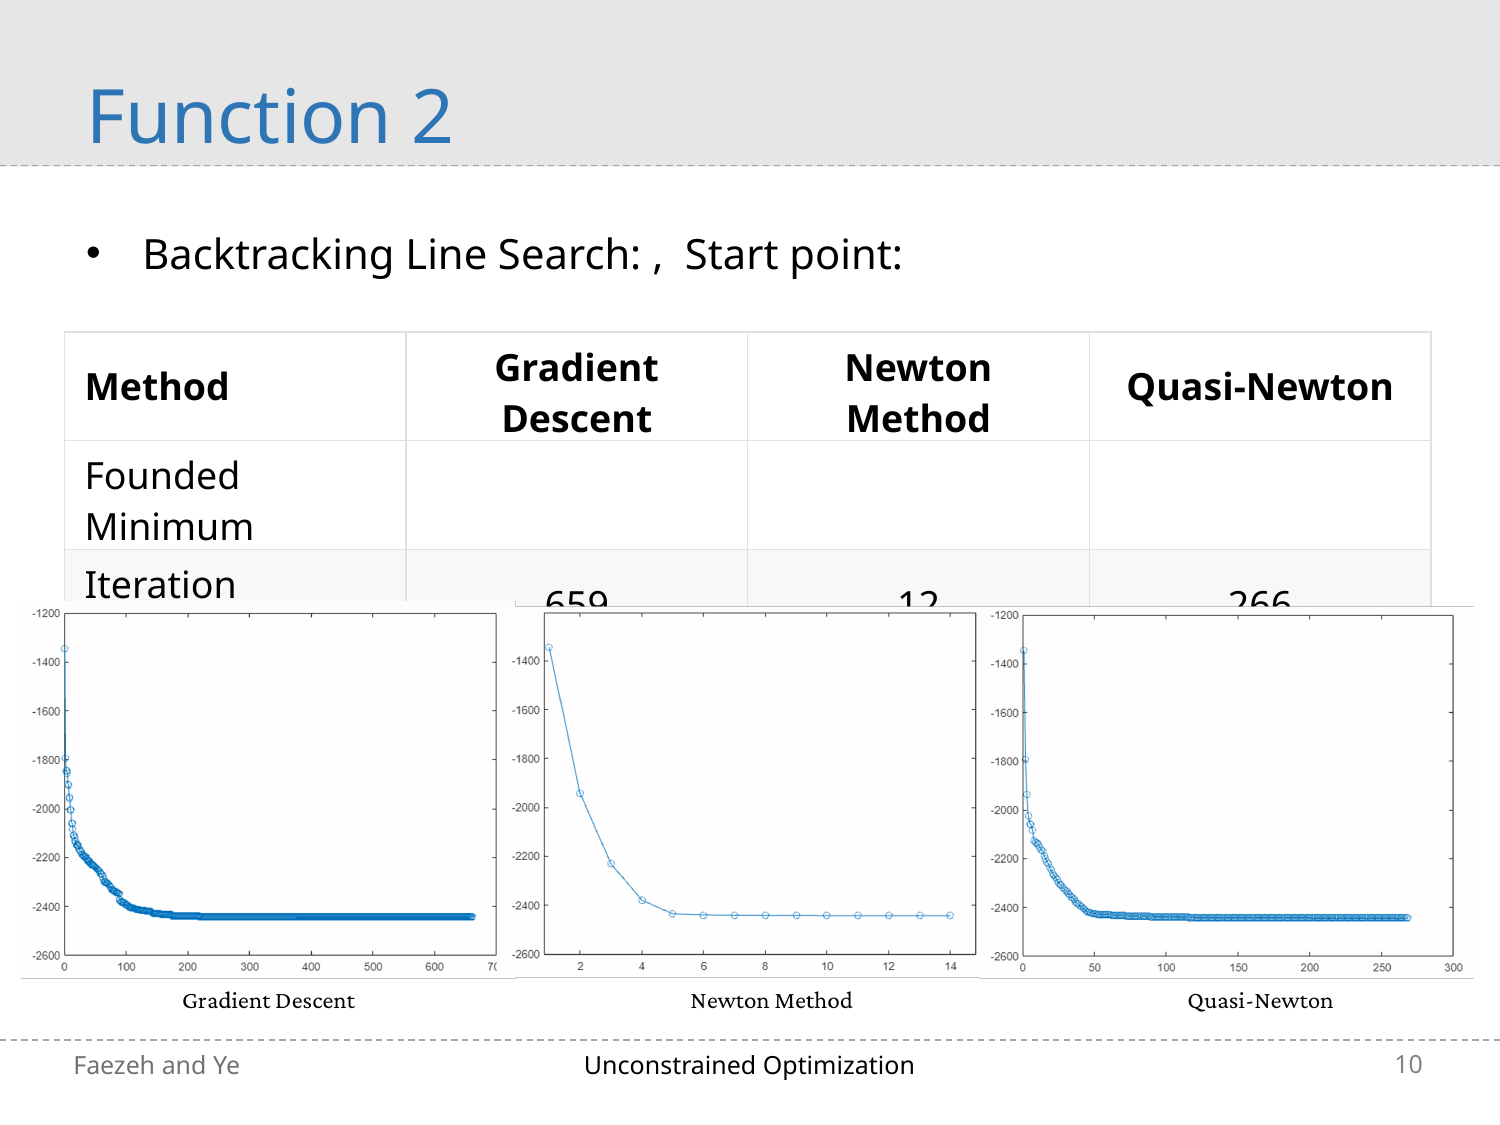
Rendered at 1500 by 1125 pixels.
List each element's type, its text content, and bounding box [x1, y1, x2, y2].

picture [21, 601, 1474, 1029]
text_box Function 2 [71, 60, 1168, 165]
text_box 10 [1312, 1042, 1438, 1088]
text_box Faezeh and Ye [58, 1042, 188, 1088]
text_box Unconstrained Optimization [188, 1042, 1312, 1088]
text_box [0, 0, 1500, 165]
